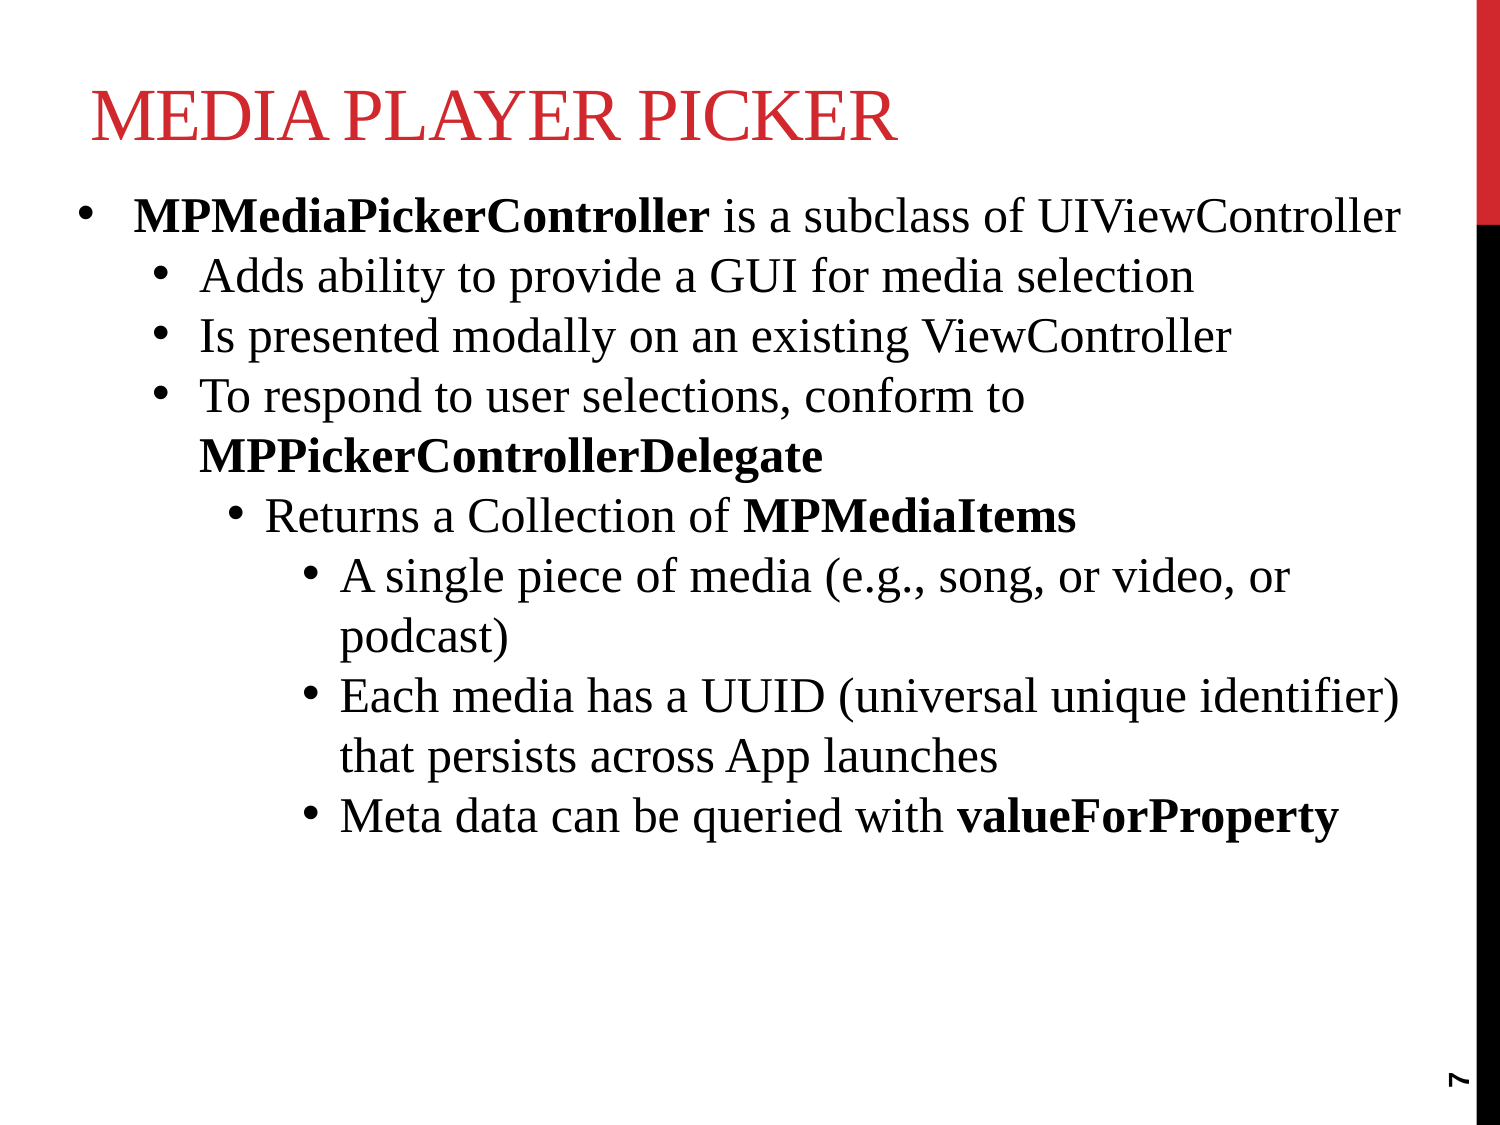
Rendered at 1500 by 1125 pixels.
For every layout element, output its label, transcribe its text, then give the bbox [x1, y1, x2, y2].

text_box MPMediaPickerController is a subclass of UIViewController Adds ability to provide a GUI for media selection Is presented modally on an existing ViewController To respond to user selections, conform to MPPickerControllerDelegate Returns a Collection of MPMediaItems A single piece of media (e.g., song, or video, or podcast) Each media has a UUID (universal unique identifier) that persists across App launches Meta data can be queried with valueForProperty [62, 174, 1425, 910]
slide_number 7 [1427, 887, 1488, 1104]
title Media Player Picker [75, 24, 1388, 163]
